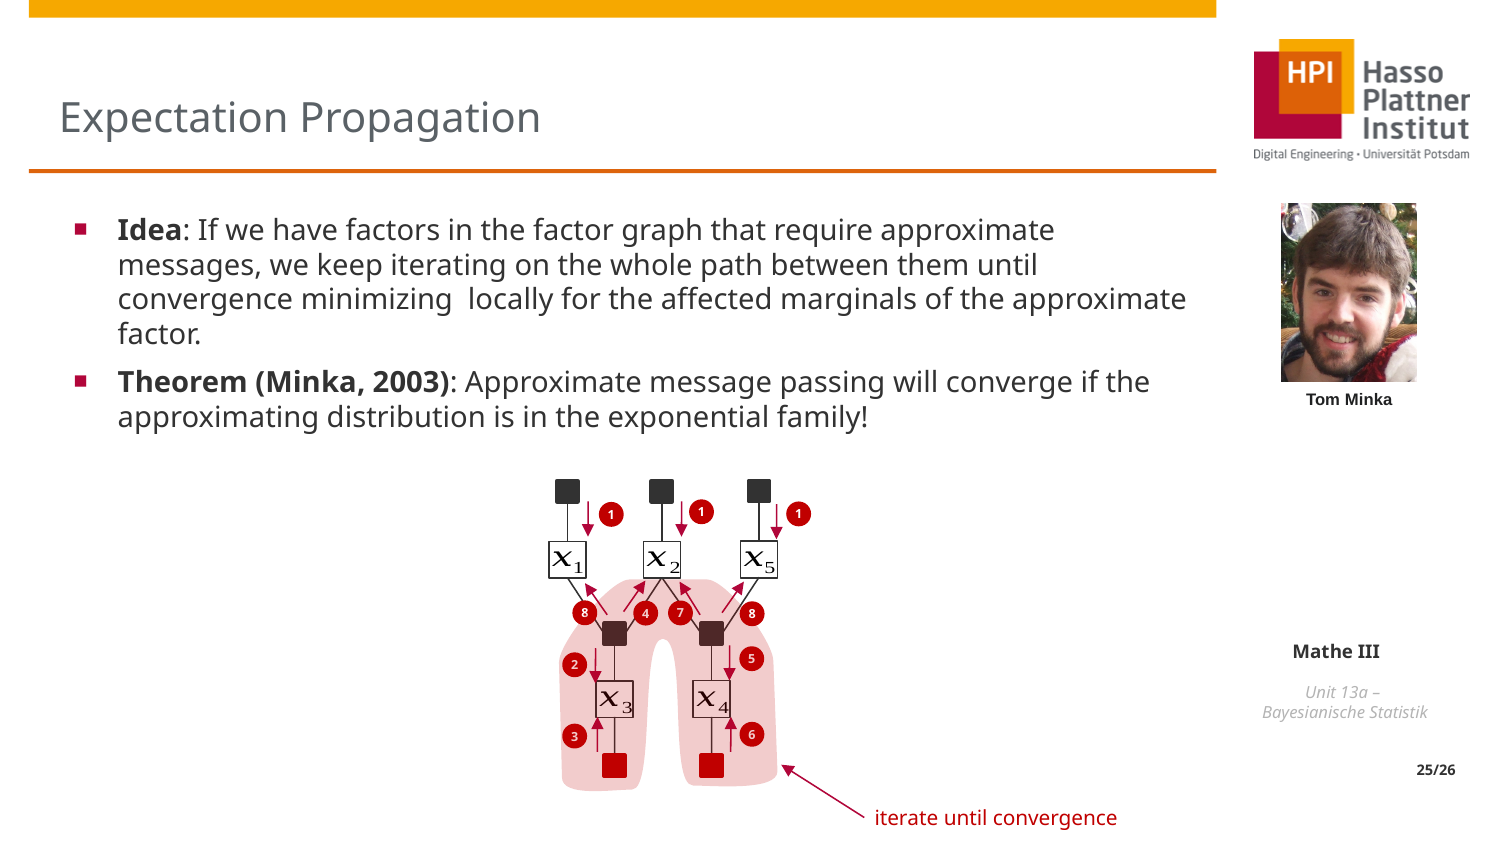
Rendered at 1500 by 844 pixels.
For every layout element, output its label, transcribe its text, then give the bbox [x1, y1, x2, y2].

text_box 1 [689, 499, 714, 525]
picture [1281, 202, 1417, 382]
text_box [721, 576, 760, 634]
picture [1254, 39, 1470, 161]
text_box 1 [786, 501, 812, 527]
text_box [624, 577, 659, 634]
text_box [649, 479, 674, 504]
text_box [747, 479, 771, 503]
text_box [721, 581, 745, 613]
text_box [567, 577, 605, 634]
text_box Tom Minka [1261, 381, 1437, 437]
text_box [623, 580, 646, 612]
text_box 1 [598, 501, 624, 527]
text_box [584, 582, 608, 616]
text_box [781, 764, 865, 818]
text_box iterate until convergence [864, 799, 1128, 836]
title Expectation Propagation [58, 17, 1187, 170]
text_box [555, 479, 580, 504]
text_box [661, 577, 702, 634]
text_box [556, 577, 780, 794]
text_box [679, 581, 701, 616]
